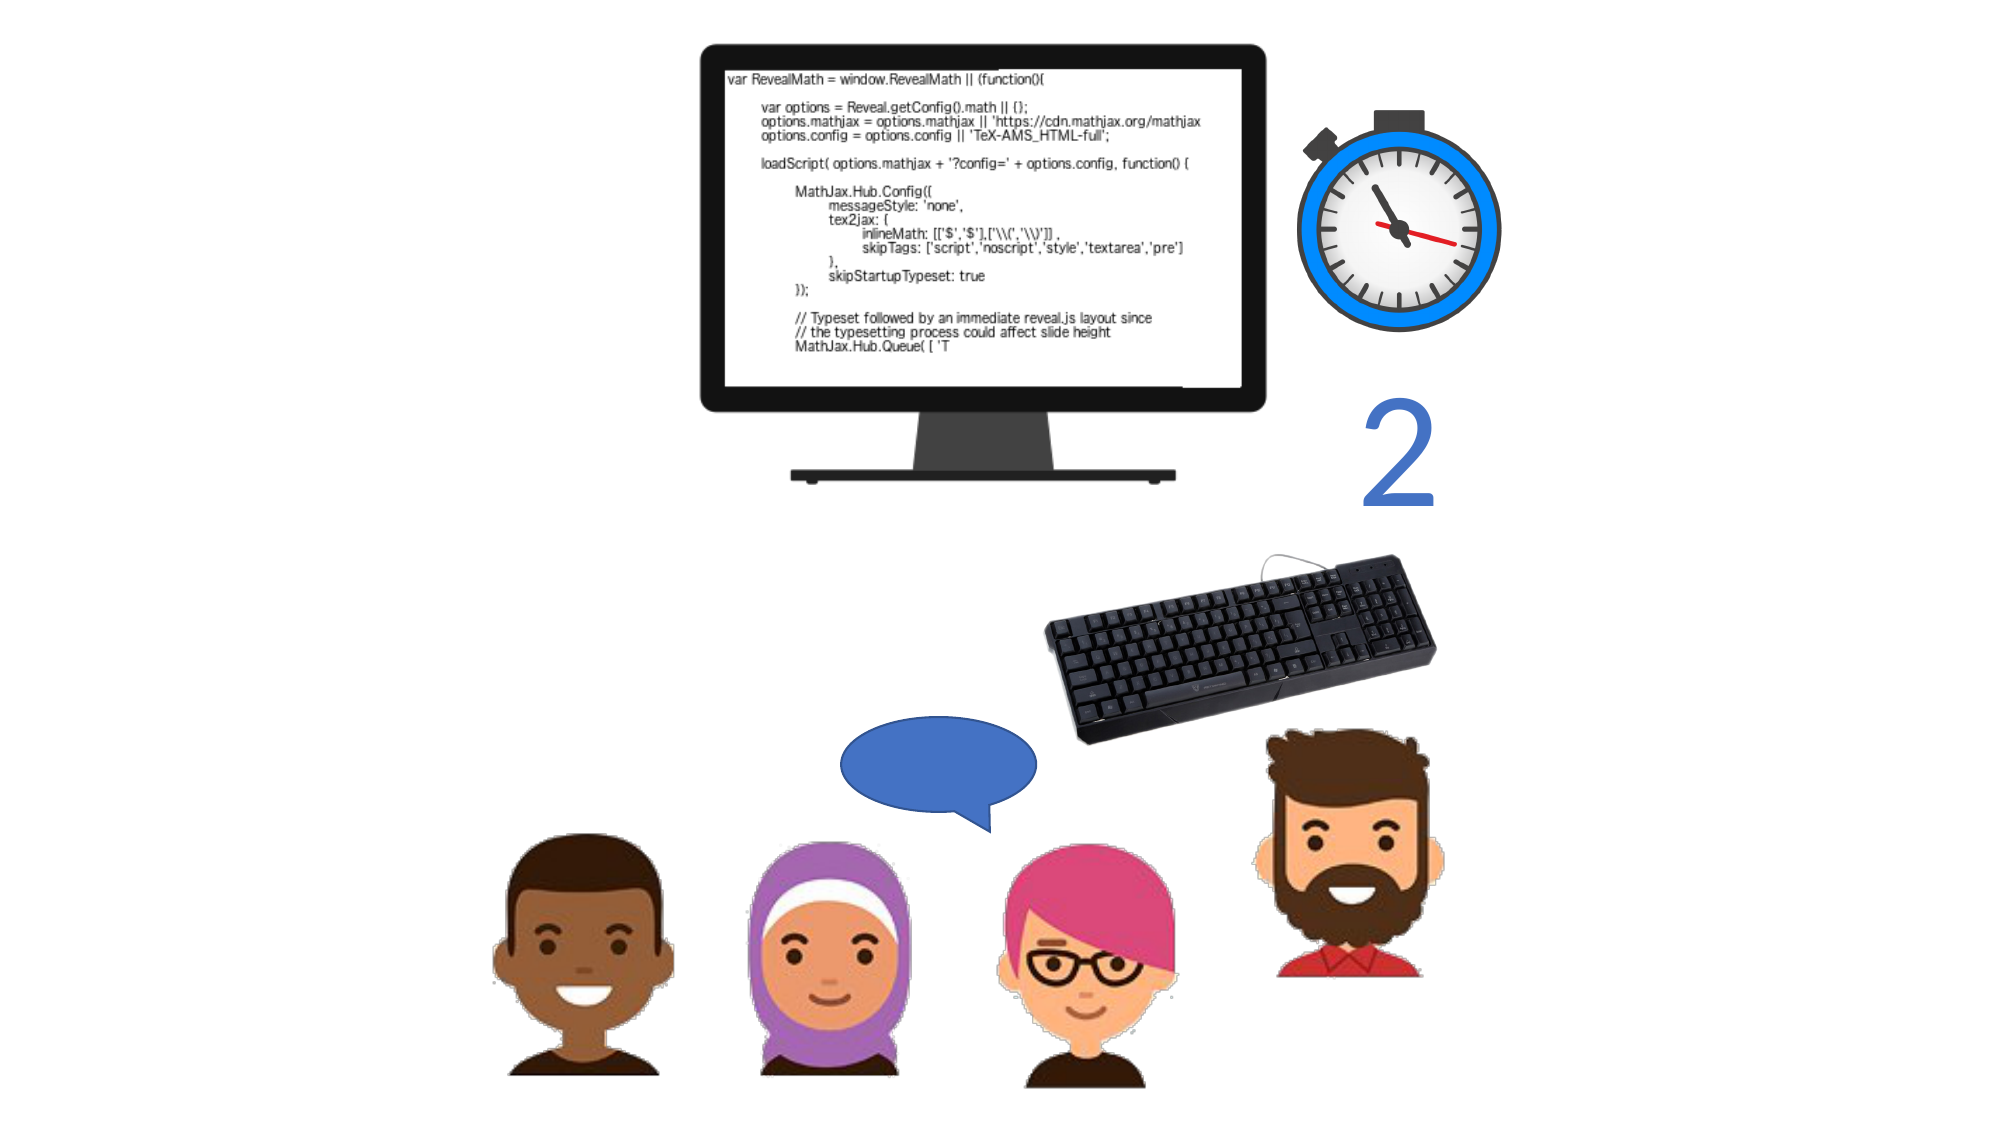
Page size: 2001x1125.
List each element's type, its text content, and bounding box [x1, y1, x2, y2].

picture [624, 0, 1521, 988]
picture [983, 828, 1192, 1099]
picture [730, 828, 939, 1099]
text_box 2 [1343, 344, 1457, 547]
picture [479, 828, 689, 1099]
text_box [840, 716, 1038, 829]
